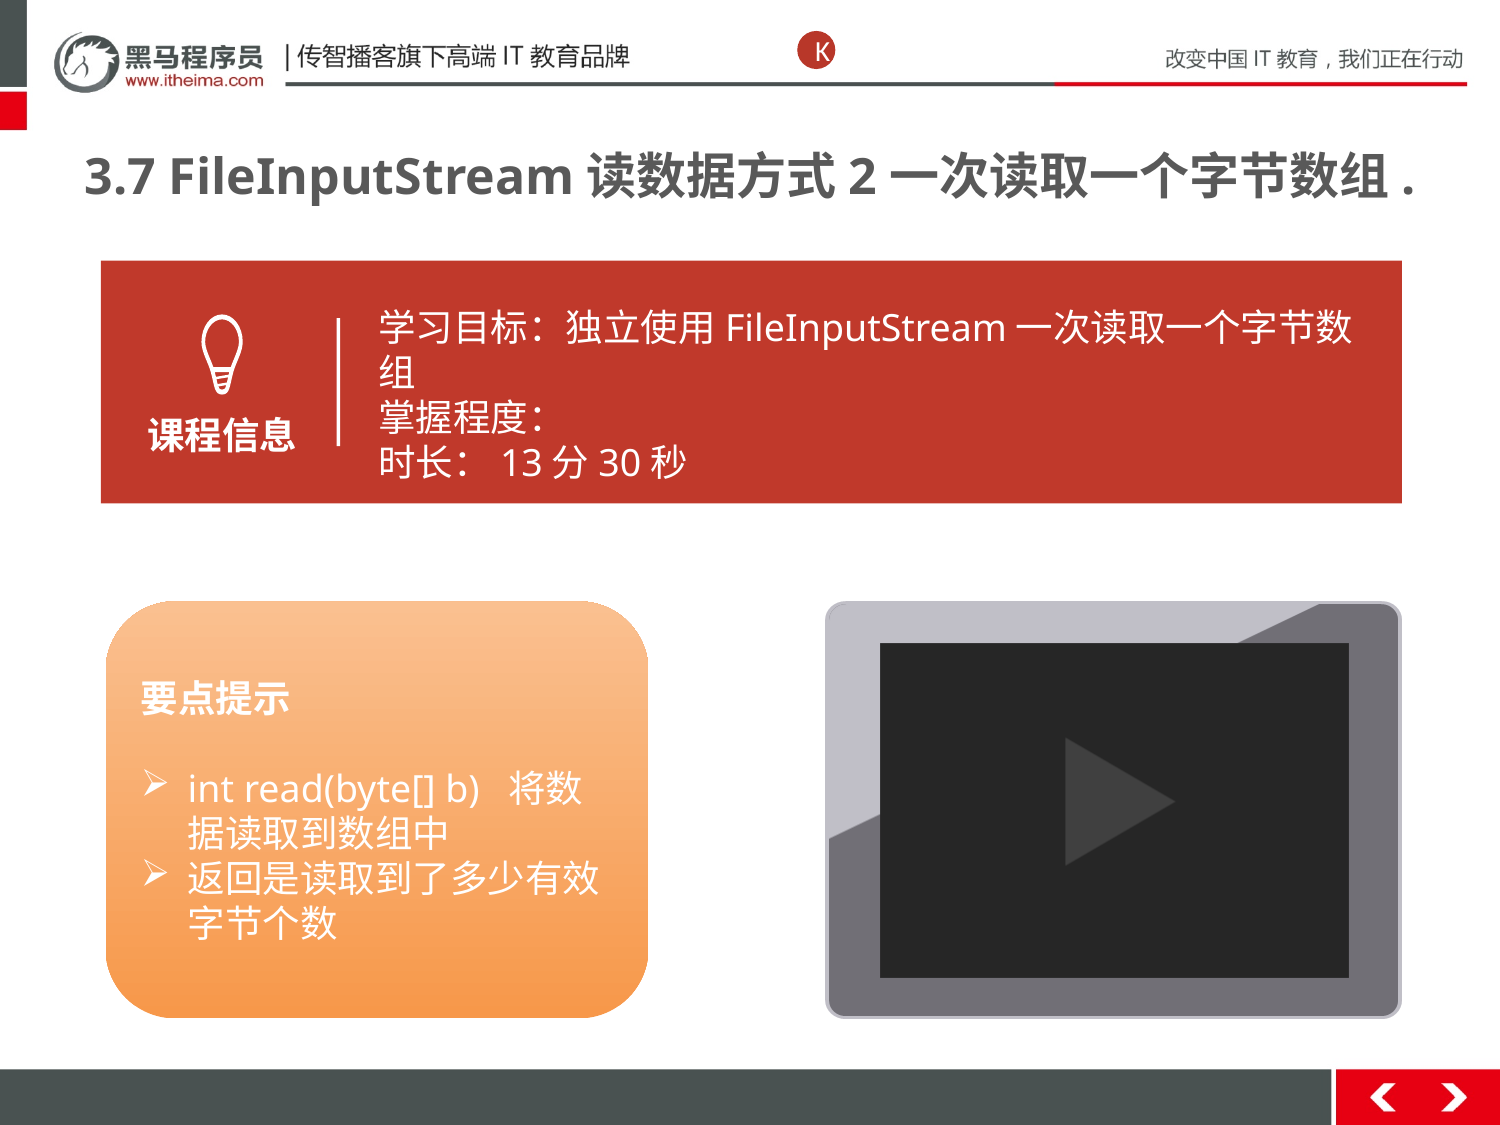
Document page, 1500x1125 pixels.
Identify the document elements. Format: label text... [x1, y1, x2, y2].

text_box [99, 258, 1404, 505]
text_box 要点提示 int read(byte[] b) 将数据读取到数组中 返回是读取到了多少有效字节个数 [105, 601, 649, 1019]
text_box 3.7 FileInputStream读数据方式2一次读取一个字节数组. [0, 137, 1500, 209]
text_box 学习目标：独立使用FileInputStream一次读取一个字节数组 掌握程度： 时长：13分30秒 [363, 296, 1402, 491]
picture [0, 0, 1500, 137]
text_box [335, 316, 342, 448]
picture [0, 209, 1500, 1125]
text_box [130, 314, 314, 466]
text_box K [795, 28, 838, 72]
